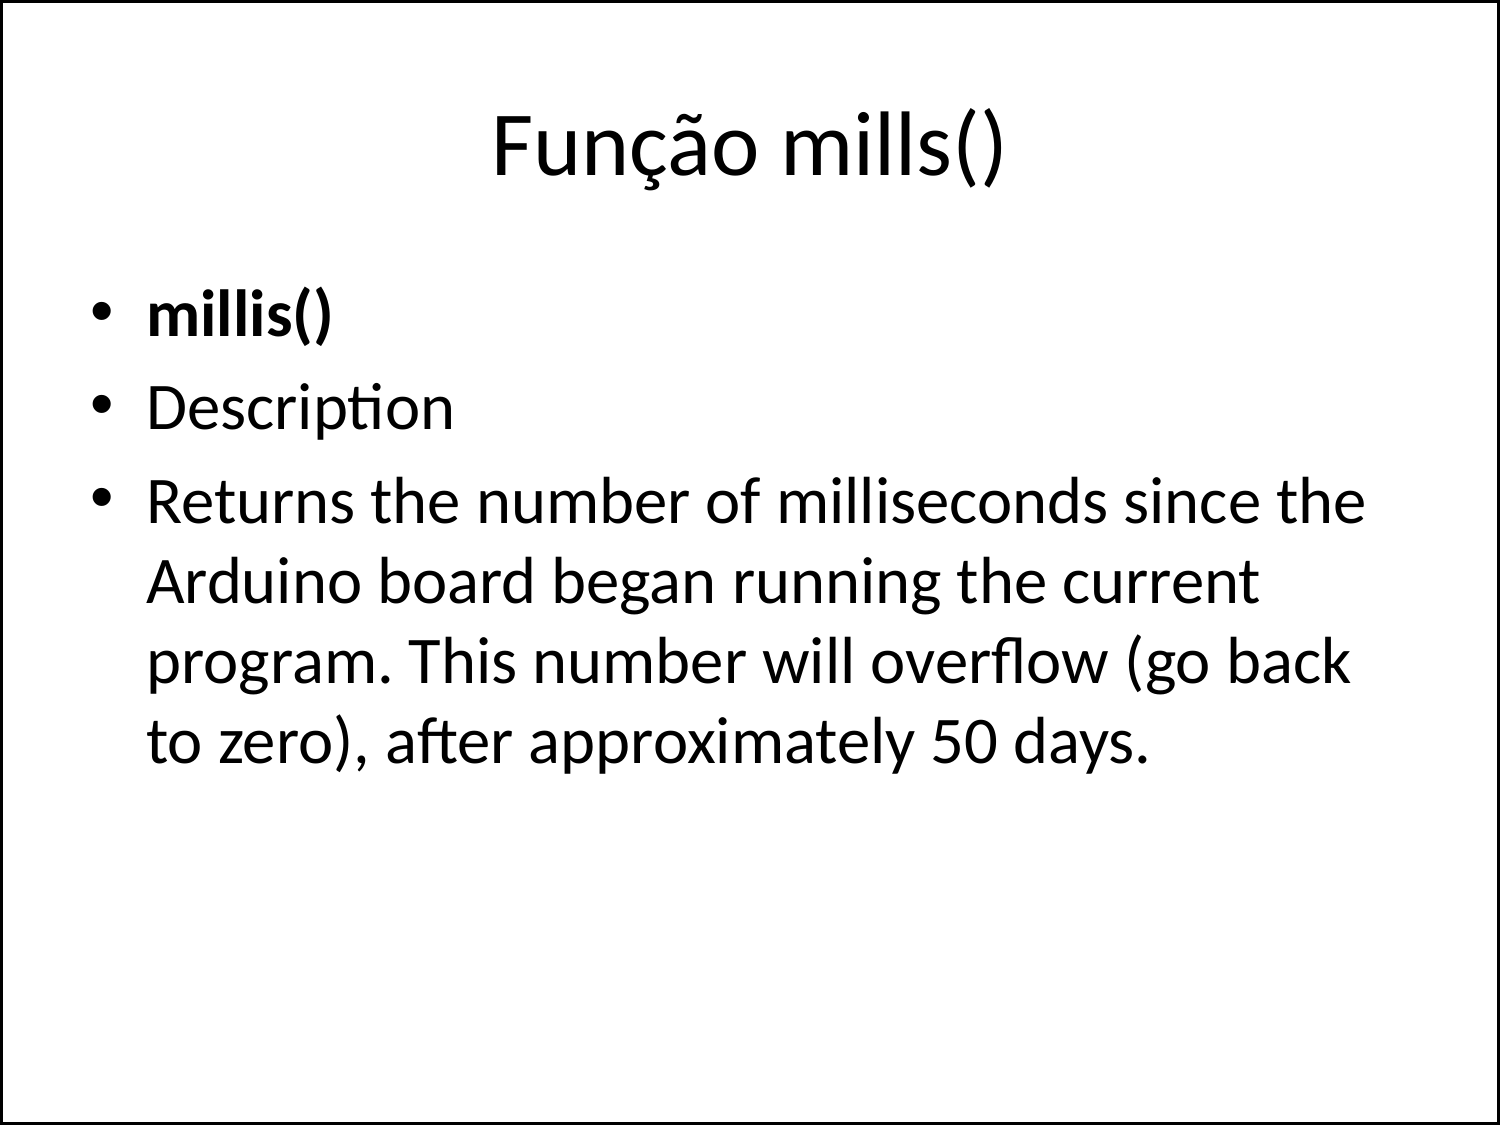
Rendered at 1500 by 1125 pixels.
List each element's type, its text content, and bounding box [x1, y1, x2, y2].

title Função mills() [75, 45, 1425, 233]
list millis() Description Returns the number of milliseconds since the Arduino board began running the current program. This number will overflow (go back to zero), after approximately 50 days. [75, 262, 1425, 1005]
